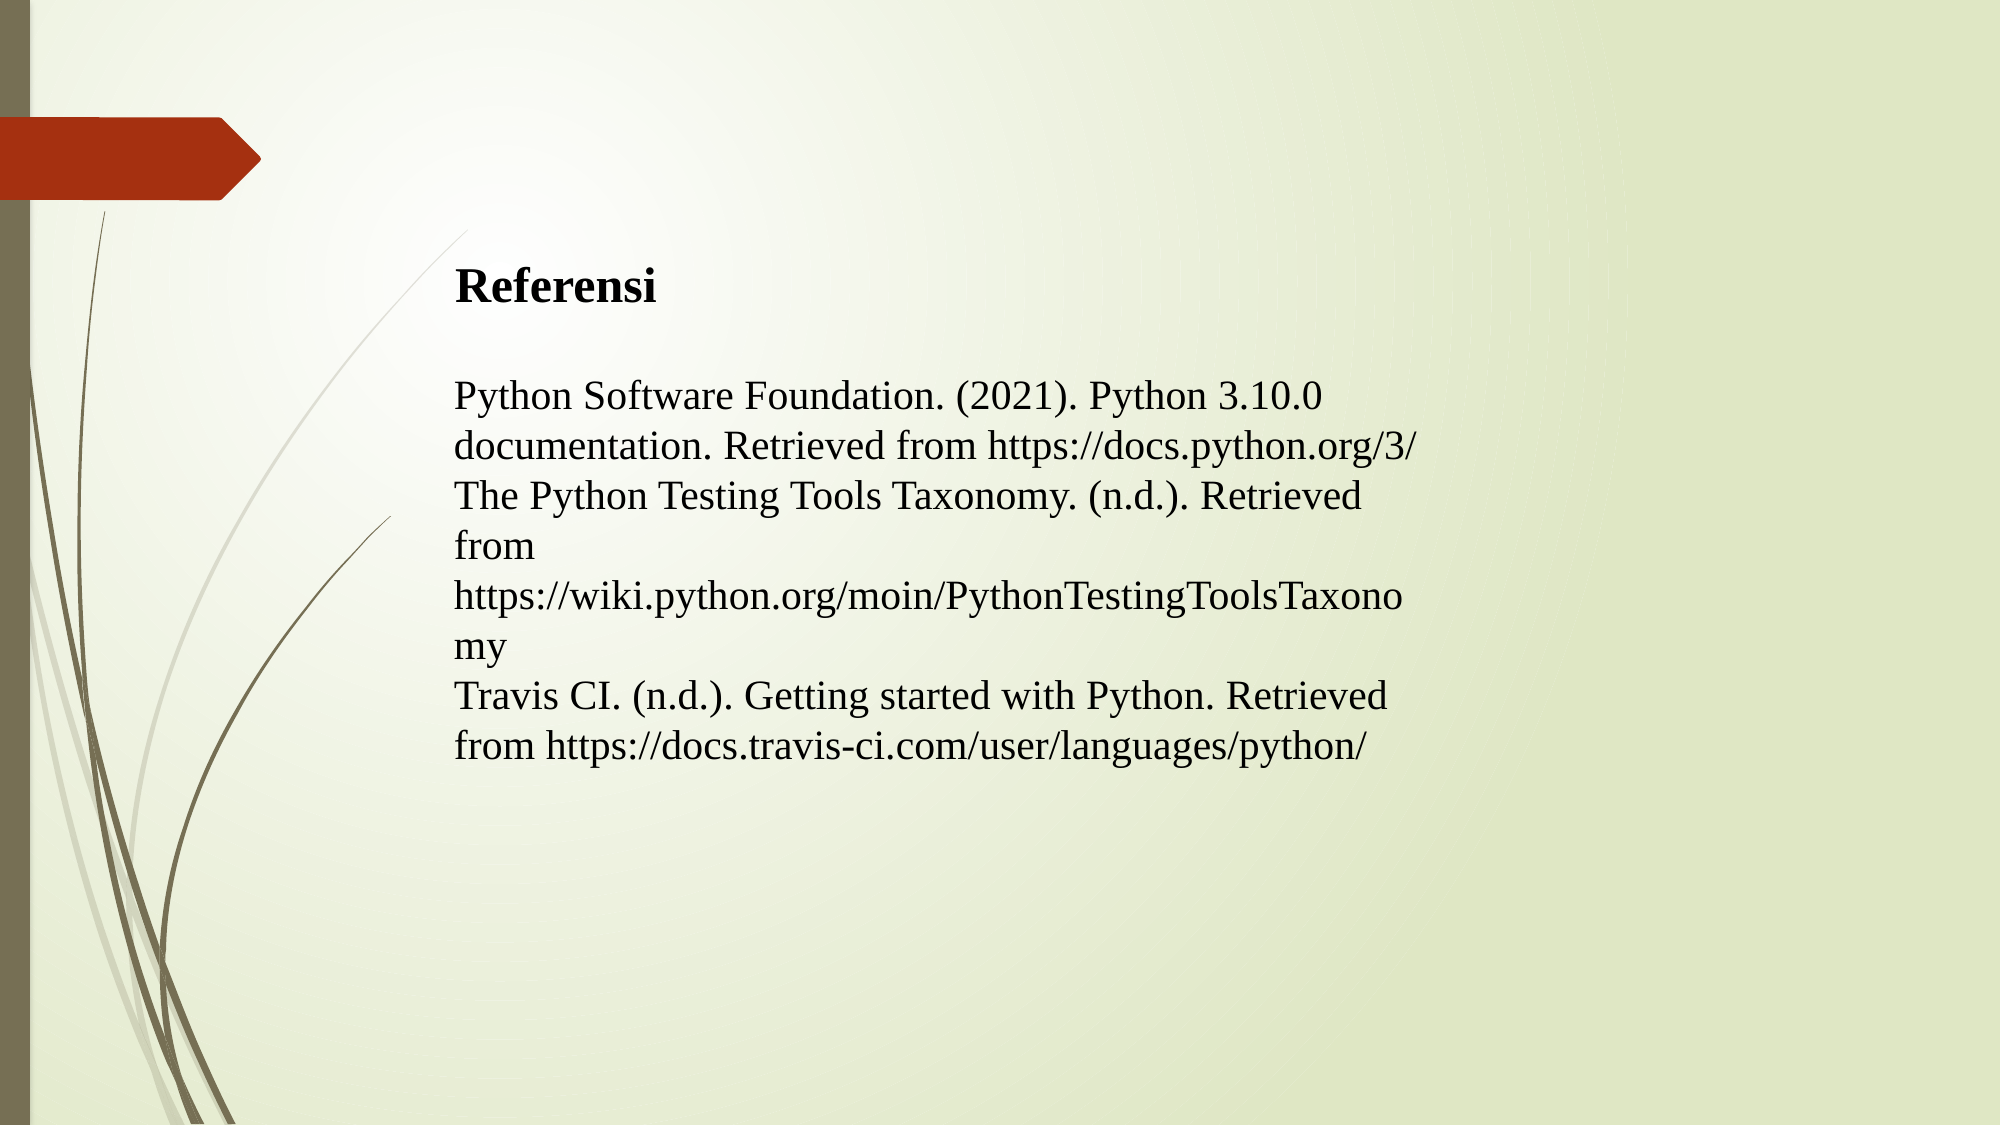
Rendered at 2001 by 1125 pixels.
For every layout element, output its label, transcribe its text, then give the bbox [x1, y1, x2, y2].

text_box Referensi [440, 245, 672, 320]
text_box Python Software Foundation. (2021). Python 3.10.0 documentation. Retrieved from https://docs.python.org/3/ The Python Testing Tools Taxonomy. (n.d.). Retrieved from https://wiki.python.org/moin/PythonTestingToolsTaxonomy Travis CI. (n.d.). Getting started with Python. Retrieved from https://docs.travis-ci.com/user/languages/python/ [439, 360, 1440, 776]
